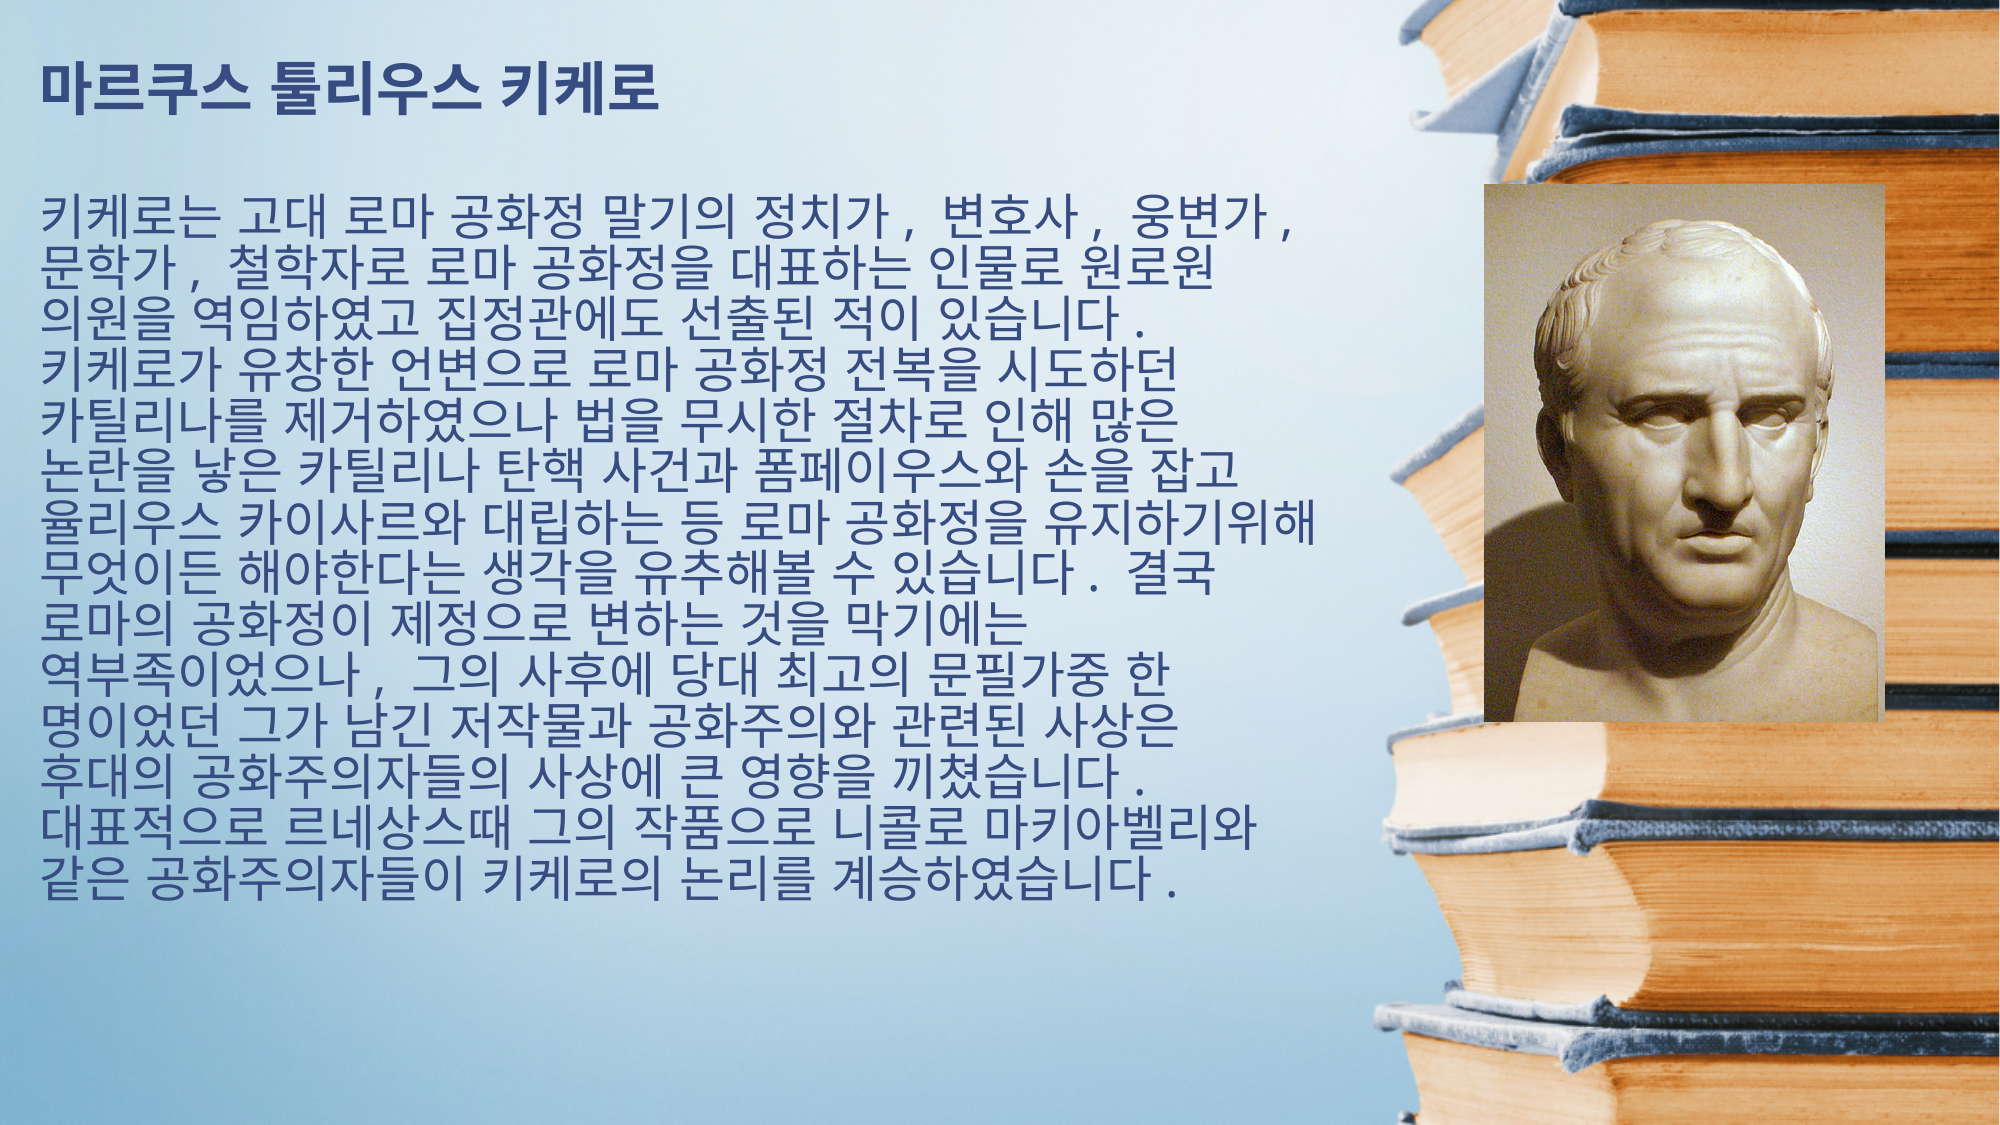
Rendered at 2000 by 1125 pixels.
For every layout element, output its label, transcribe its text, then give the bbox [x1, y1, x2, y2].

list 마르쿠스 툴리우스 키케로 [19, 24, 1169, 134]
picture [0, 0, 2000, 1125]
title 키케로는 고대 로마 공화정 말기의 정치가, 변호사, 웅변가, 문학가, 철학자로 로마 공화정을 대표하는 인물로 원로원 의원을 역임하였고 집정관에도 선출된 적이 있습니다. 키케로가 유창한 언변으로 로마 공화정 전복을 시도하던 카틸리나를 제거하였으나 법을 무시한 절차로 인해 많은 논란을 낳은 카틸리나 탄핵 사건과 폼페이우스와 손을 잡고 율리우스 카이사르와 대립하는 등 로마 공화정을 유지하기위해 무엇이든 해야한다는 생각을 유추해볼 수 있습니다. 결국 로마의 공화정이 제정으로 변하는 것을 막기에는 역부족이었으나, 그의 사후에 당대 최고의 문필가중 한 명이었던 그가 남긴 저작물과 공화주의와 관련된 사상은 후대의 공화주의자들의 사상에 큰 영향을 끼쳤습니다. 대표적으로 르네상스때 그의 작품으로 니콜로 마키아벨리와 같은 공화주의자들이 키케로의 논리를 계승하였습니다. [19, 184, 1343, 1096]
